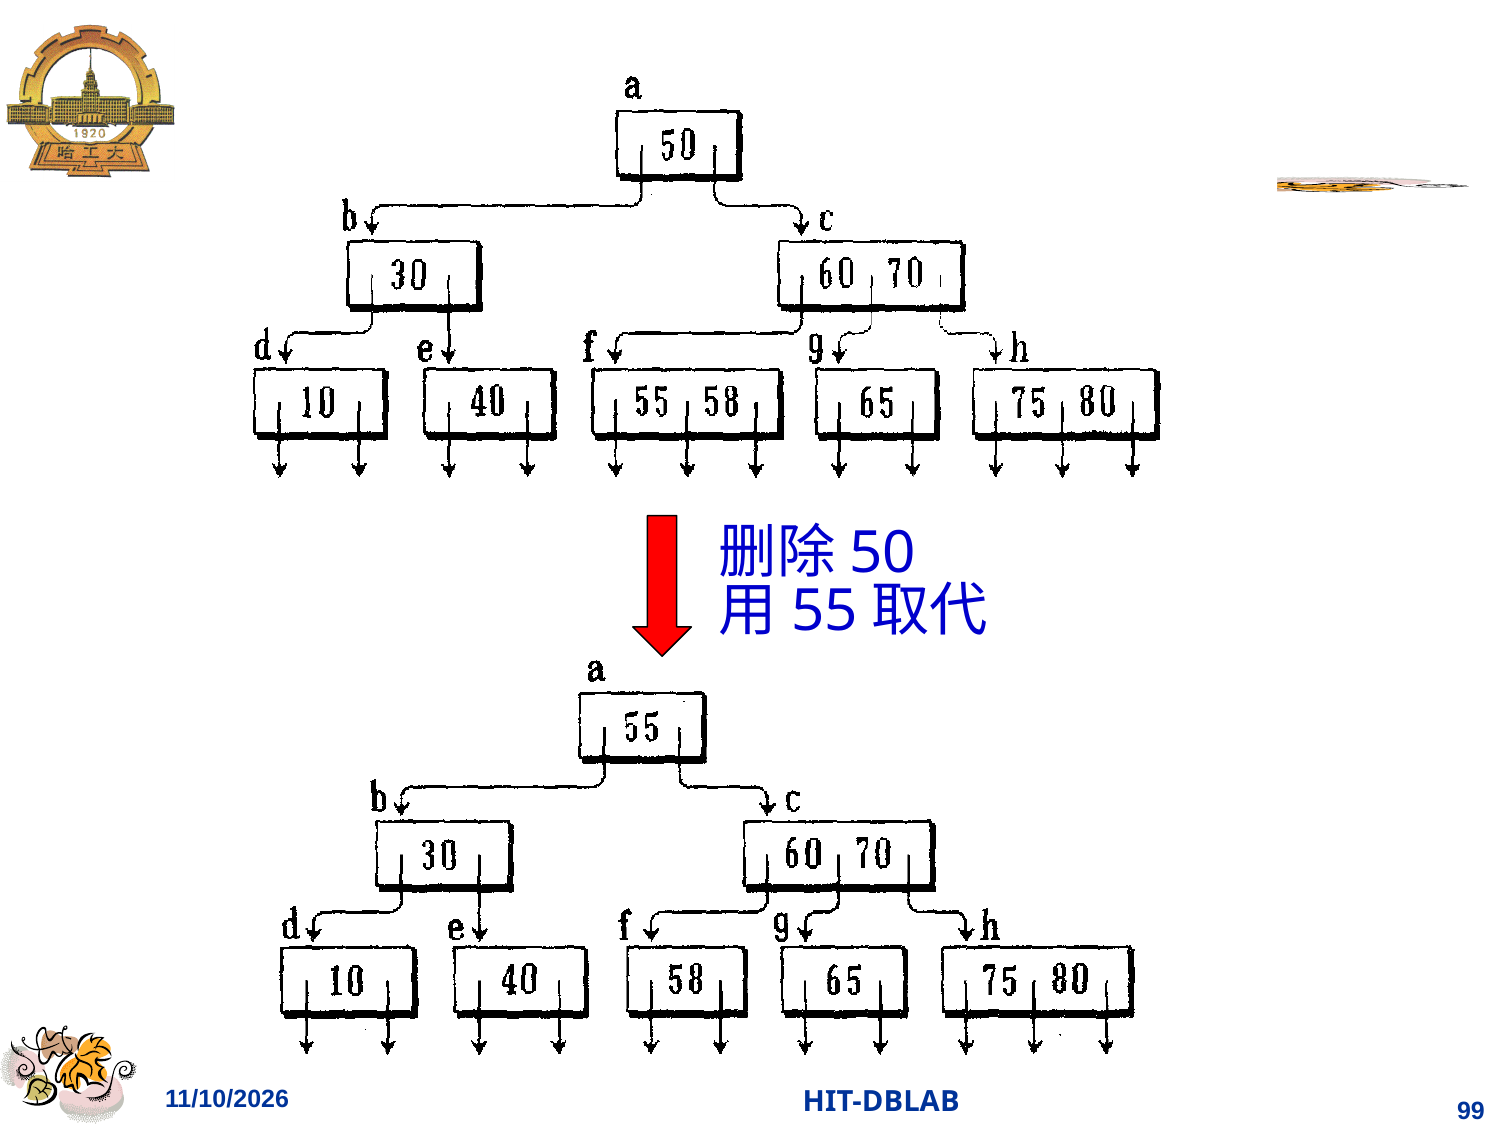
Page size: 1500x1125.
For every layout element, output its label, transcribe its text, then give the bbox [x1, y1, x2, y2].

text_box [632, 515, 692, 642]
text_box 删除50 用55取代 [704, 518, 1003, 642]
slide_number 99 [1437, 1087, 1500, 1125]
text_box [265, 644, 1149, 1065]
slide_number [149, 1074, 413, 1125]
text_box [245, 58, 1278, 497]
picture [0, 24, 175, 182]
footer HIT-DBLAB [524, 1074, 1238, 1125]
